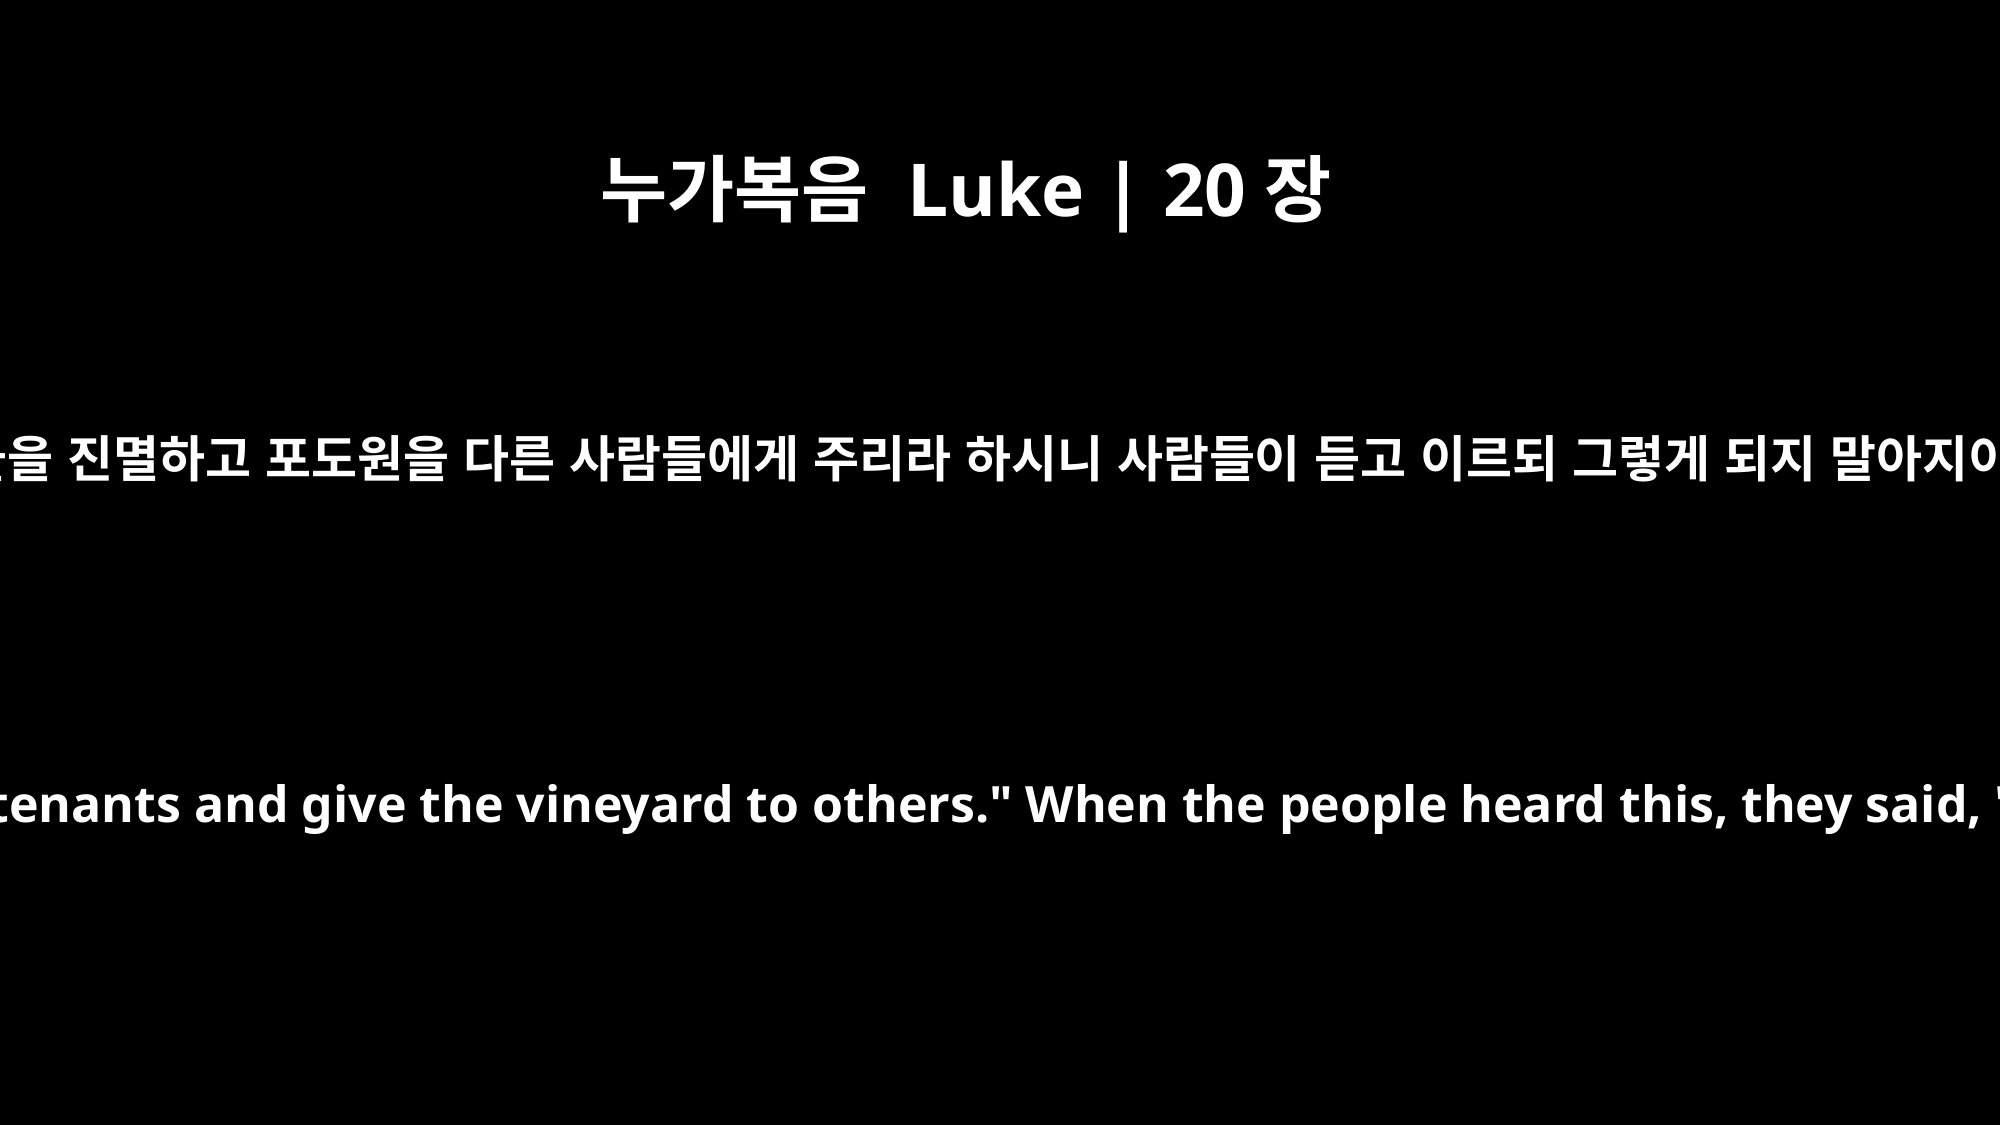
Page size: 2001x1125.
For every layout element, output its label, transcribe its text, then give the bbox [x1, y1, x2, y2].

text_box 16 와서 그 농부들을 진멸하고 포도원을 다른 사람들에게 주리라 하시니 사람들이 듣고 이르되 그렇게 되지 말아지이다 하거늘 [0, 359, 2000, 495]
text_box 누가복음 Luke | 20장 [585, 136, 1347, 239]
text_box He will come and kill those tenants and give the vineyard to others." When the people heard this, they said, "May this never be!" [0, 764, 2000, 840]
